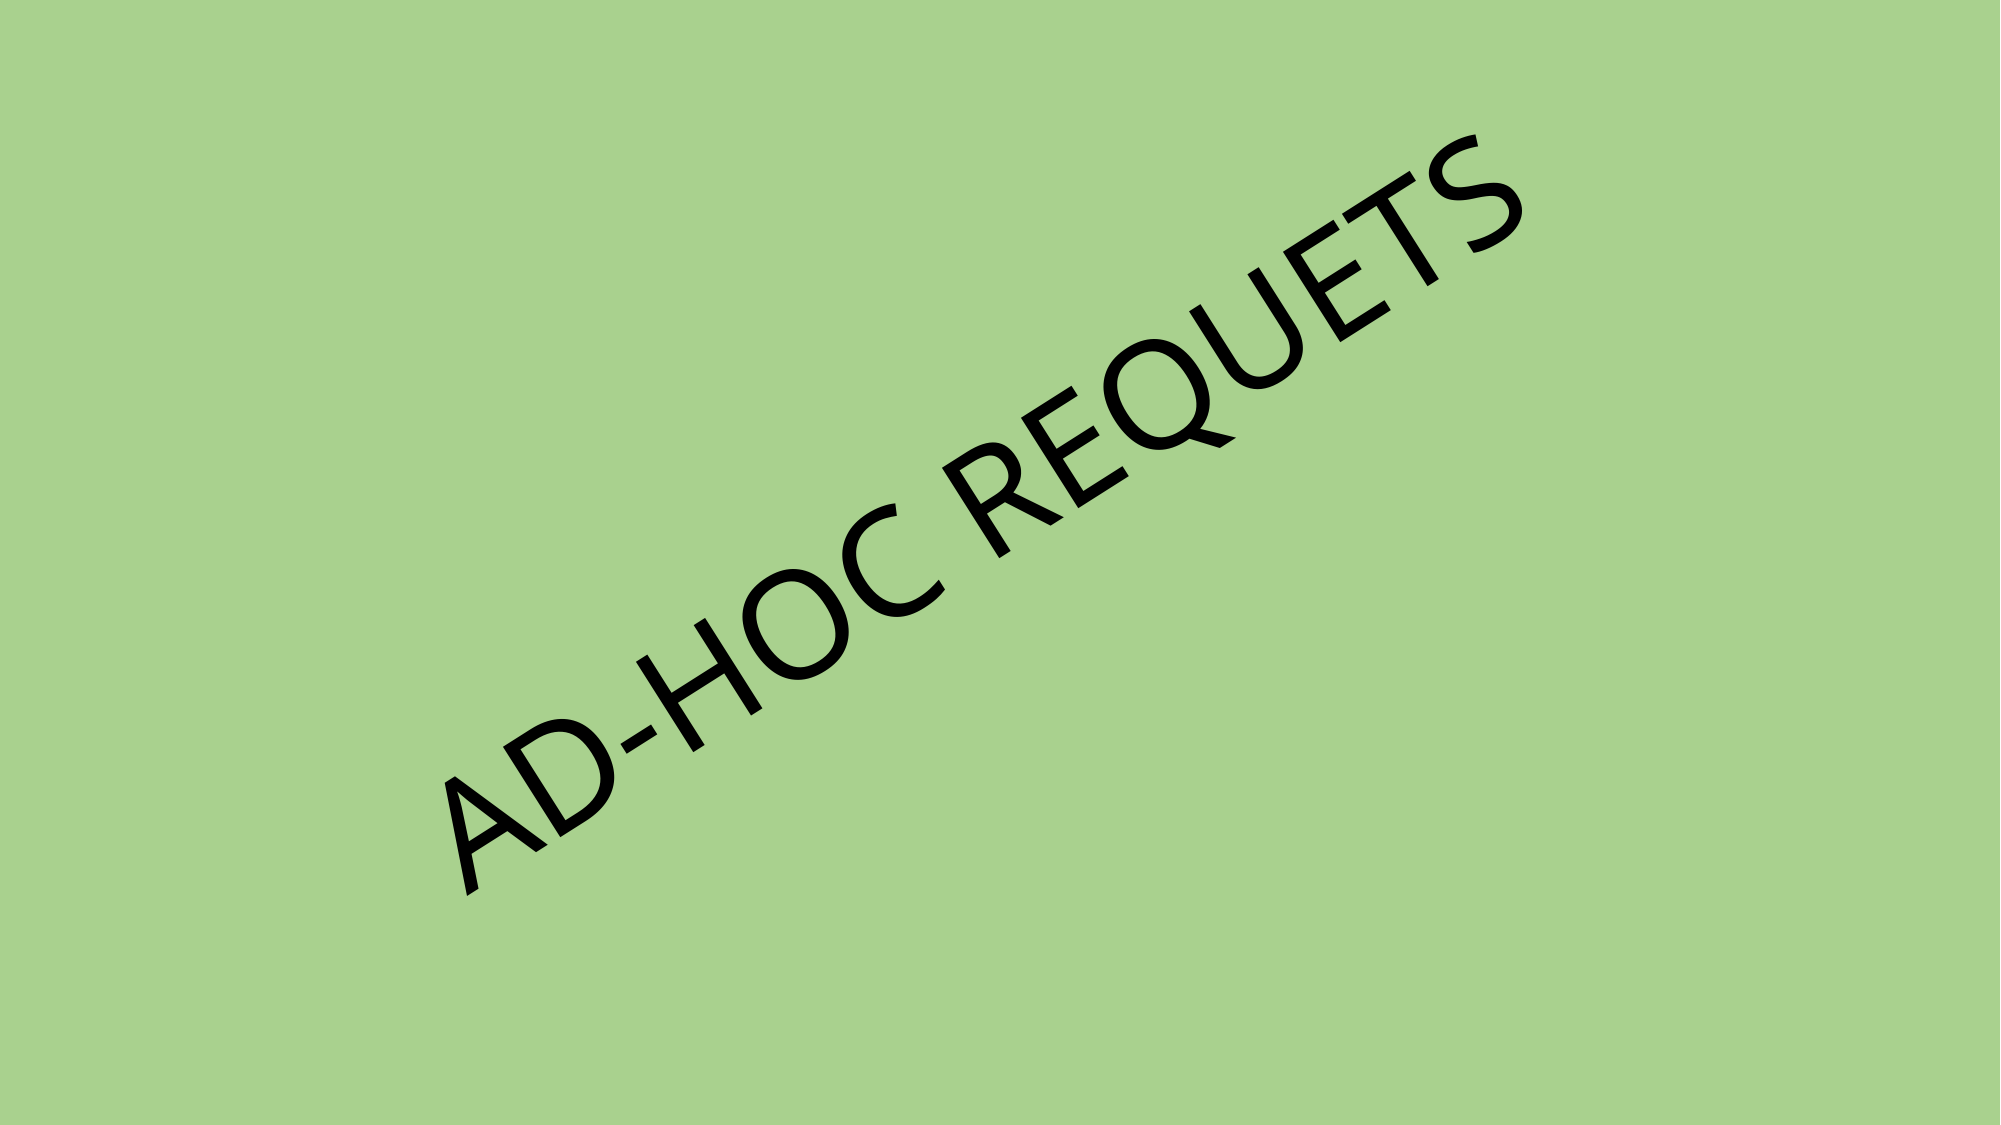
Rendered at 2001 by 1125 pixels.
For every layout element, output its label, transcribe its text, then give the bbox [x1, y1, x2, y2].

text_box AD-HOC REQUETS [370, 74, 1571, 936]
